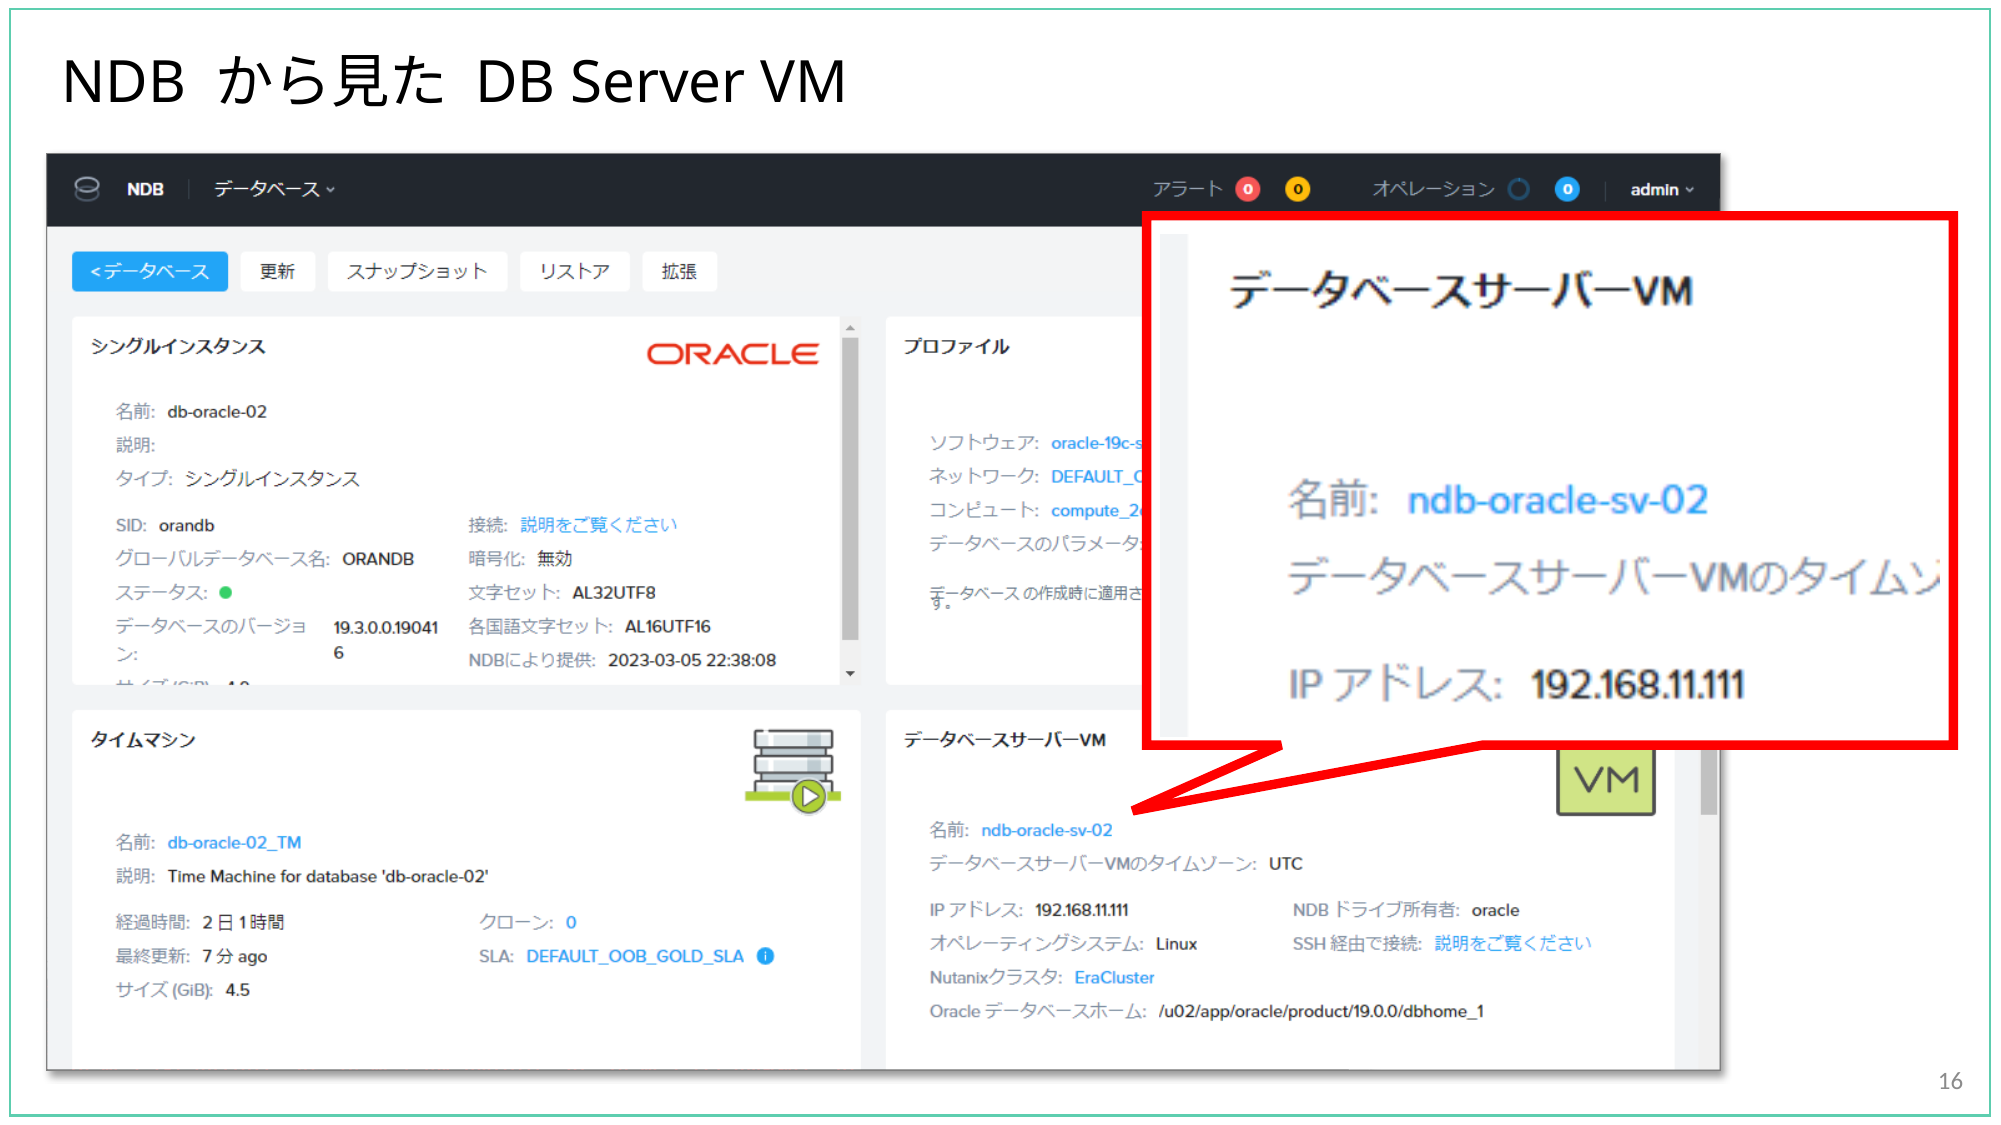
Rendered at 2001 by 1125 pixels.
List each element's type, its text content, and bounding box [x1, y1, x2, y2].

slide_number 16 [1878, 1057, 1979, 1103]
title NDB から見た DB Server VM [46, 36, 1947, 131]
picture [46, 153, 1940, 1071]
text_box [1721, 214, 1955, 747]
